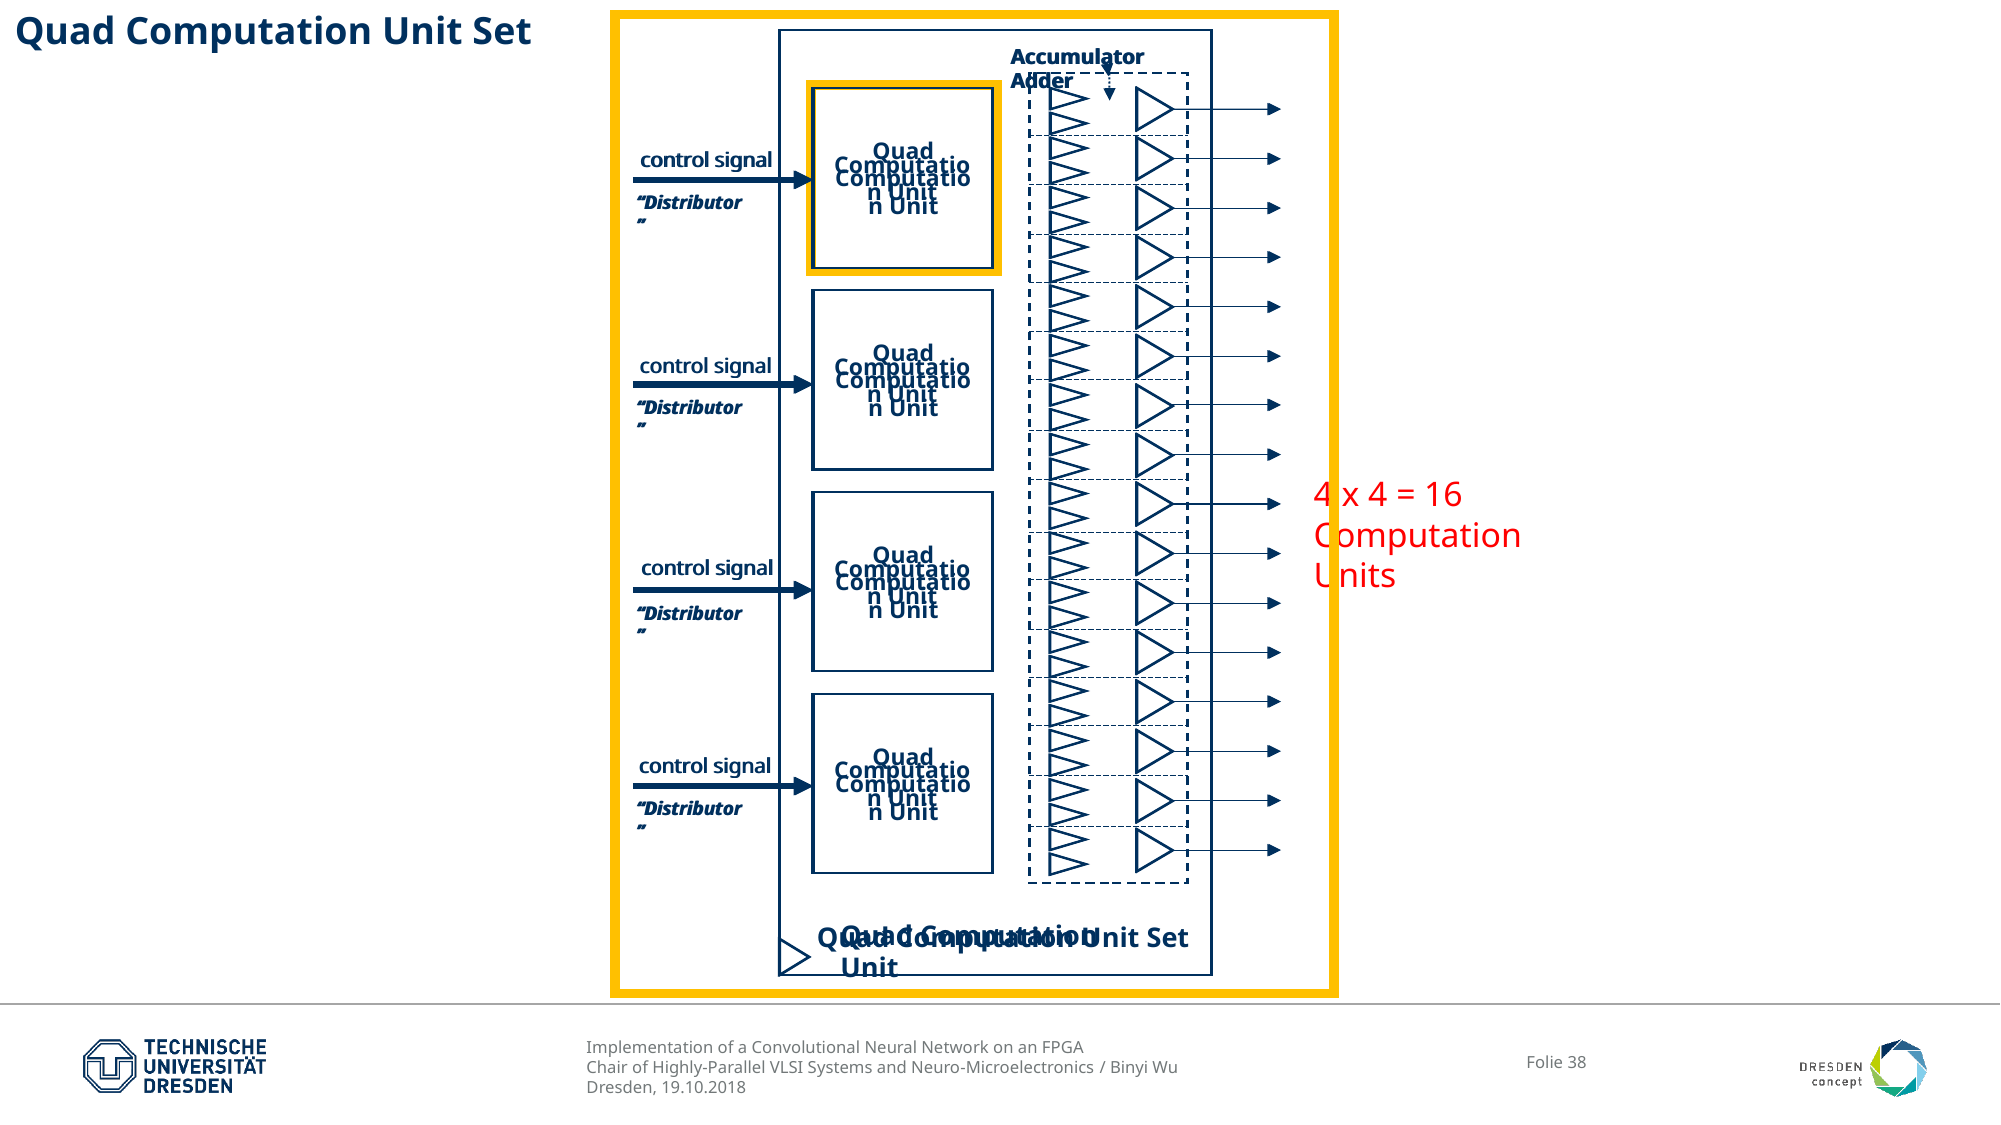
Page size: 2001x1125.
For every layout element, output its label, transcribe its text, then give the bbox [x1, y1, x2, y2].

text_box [615, 14, 1335, 994]
picture [1800, 1039, 1927, 1097]
text_box Quad Computation Unit Set [0, 0, 550, 60]
picture [83, 1039, 266, 1093]
text_box 4 x 4 = 16 Computation Units [1339, 465, 1620, 602]
